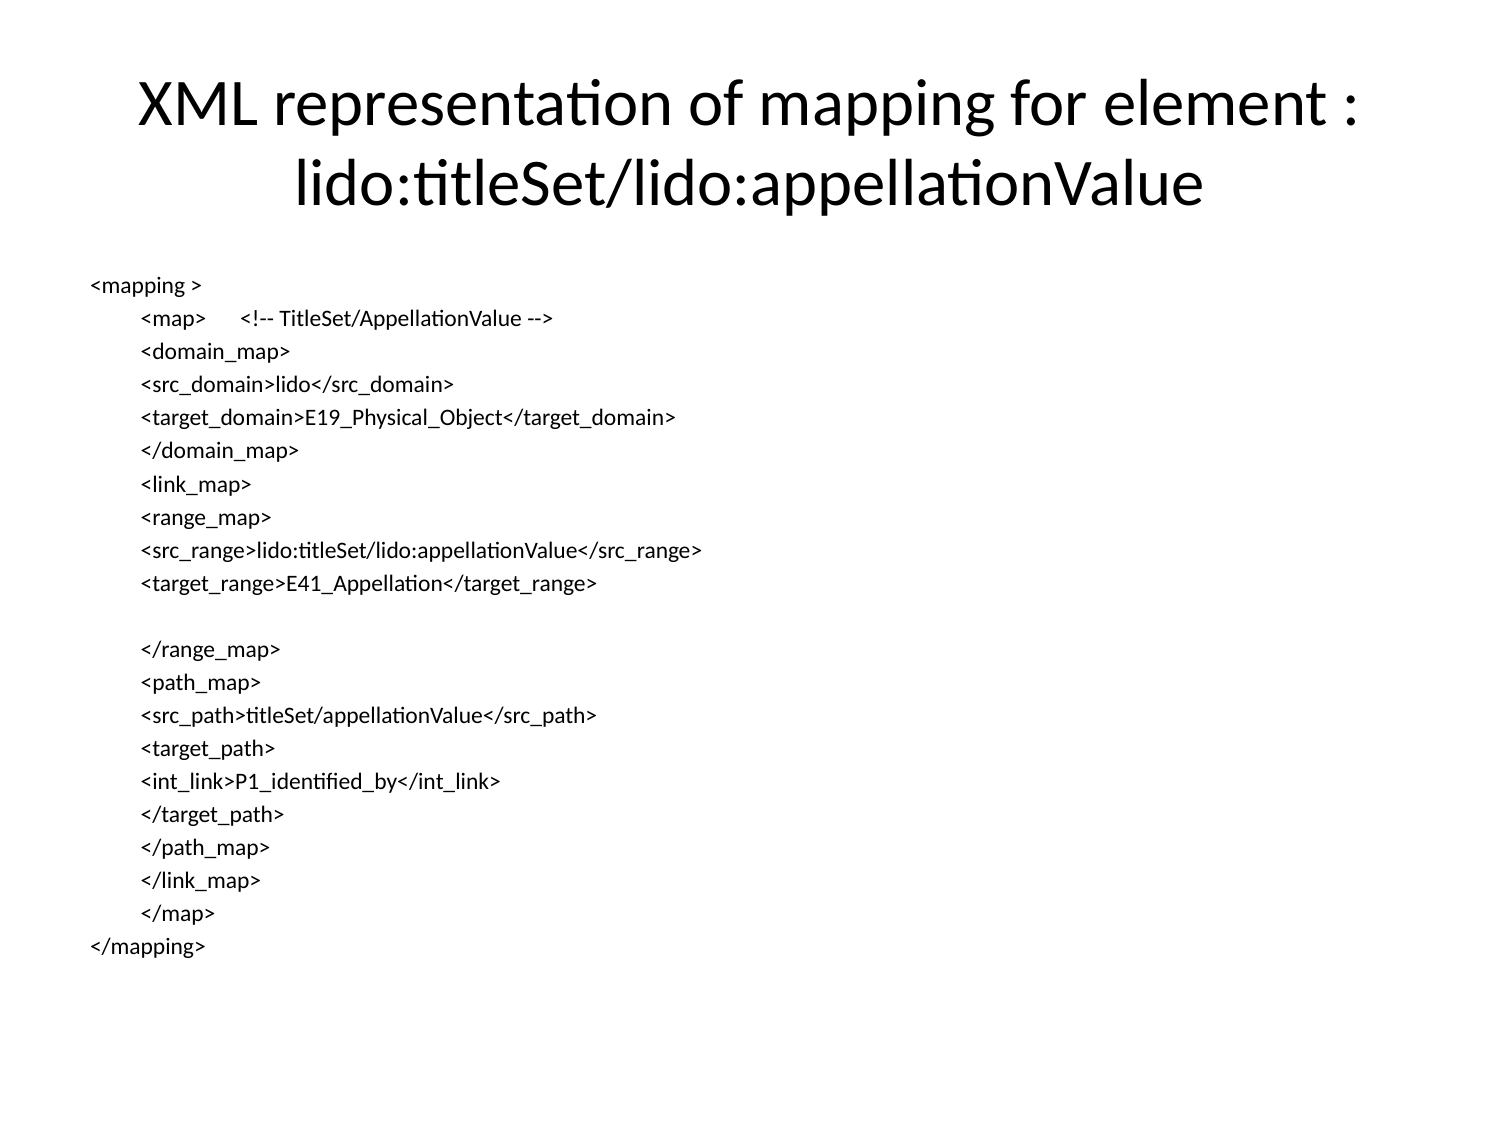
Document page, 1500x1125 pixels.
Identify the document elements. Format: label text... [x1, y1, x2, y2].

title XML representation of mapping for element : lido:titleSet/lido:appellationValue [75, 45, 1425, 233]
list <mapping > <map> <!-- TitleSet/AppellationValue --> <domain_map> <src_domain>lido</src_domain> <target_domain>E19_Physical_Object</target_domain> </domain_map> <link_map> <range_map> <src_range>lido:titleSet/lido:appellationValue</src_range> <target_range>E41_Appellation</target_range> </range_map> <path_map> <src_path>titleSet/appellationValue</src_path> <target_path> <int_link>P1_identified_by</int_link> </target_path> </path_map> </link_map> </map> </mapping> [75, 262, 1425, 1005]
